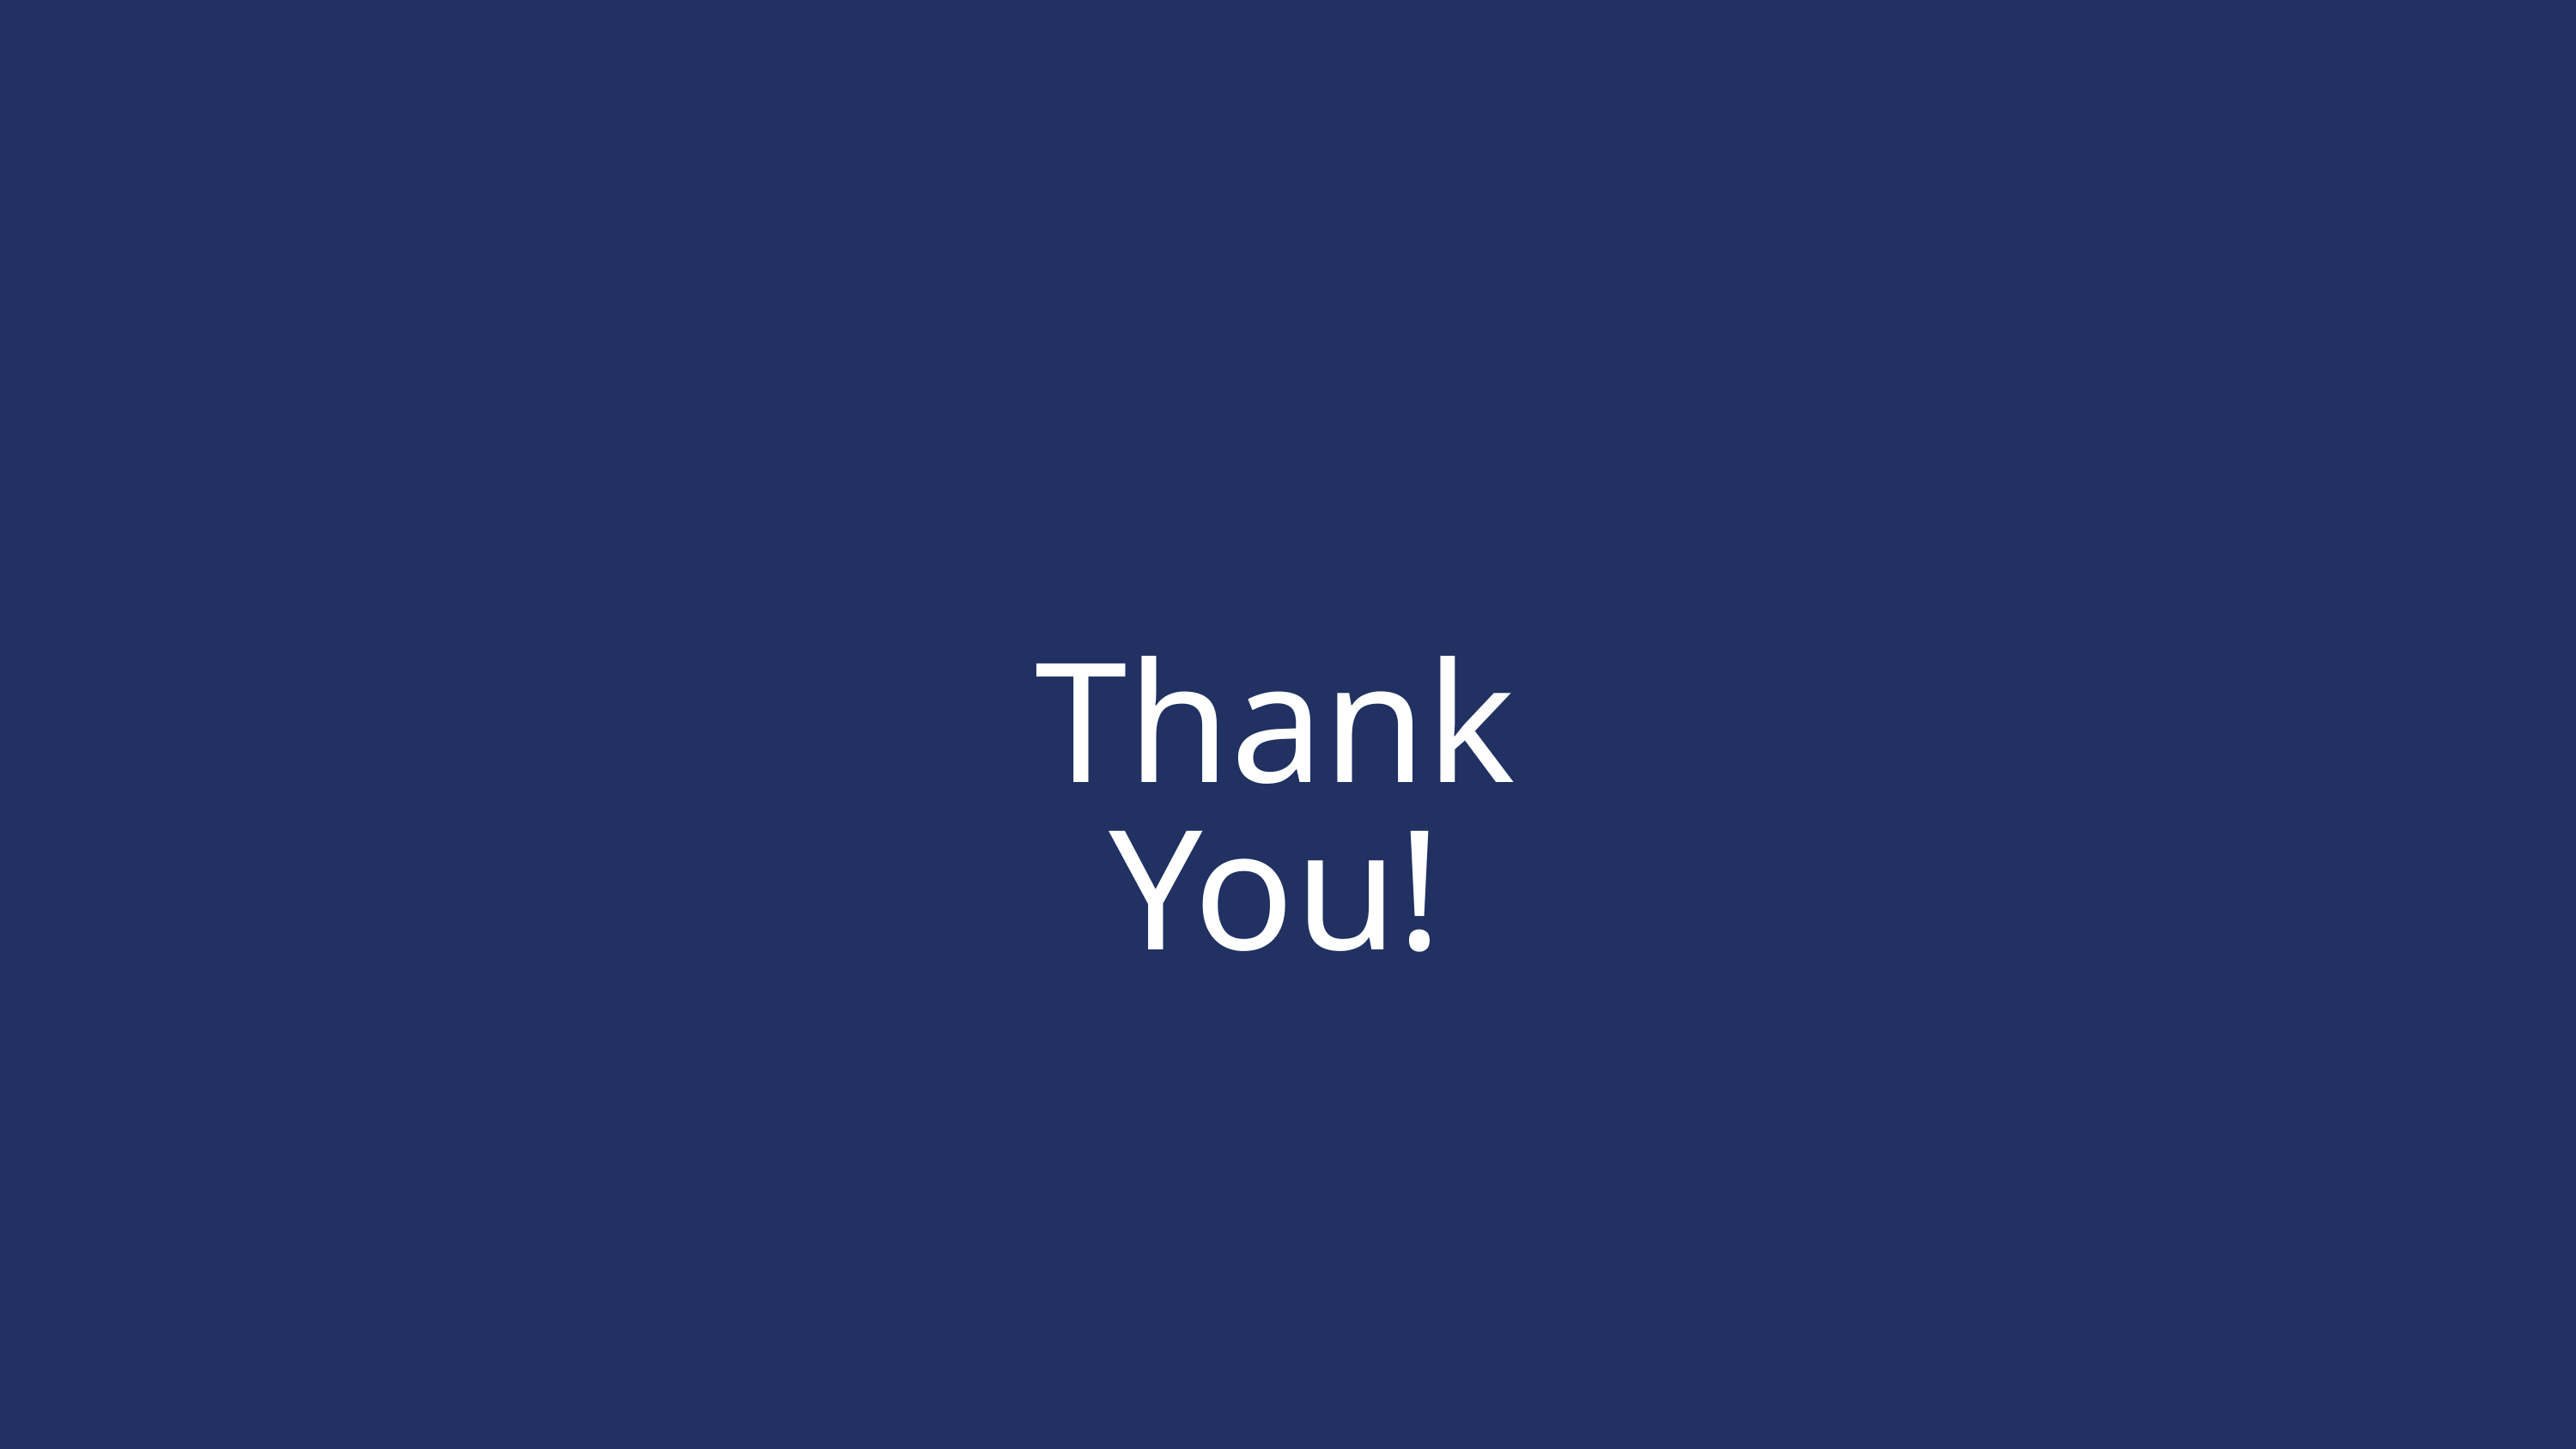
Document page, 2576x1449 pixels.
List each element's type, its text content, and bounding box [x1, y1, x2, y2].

text_box Thank You! [848, 647, 1703, 984]
